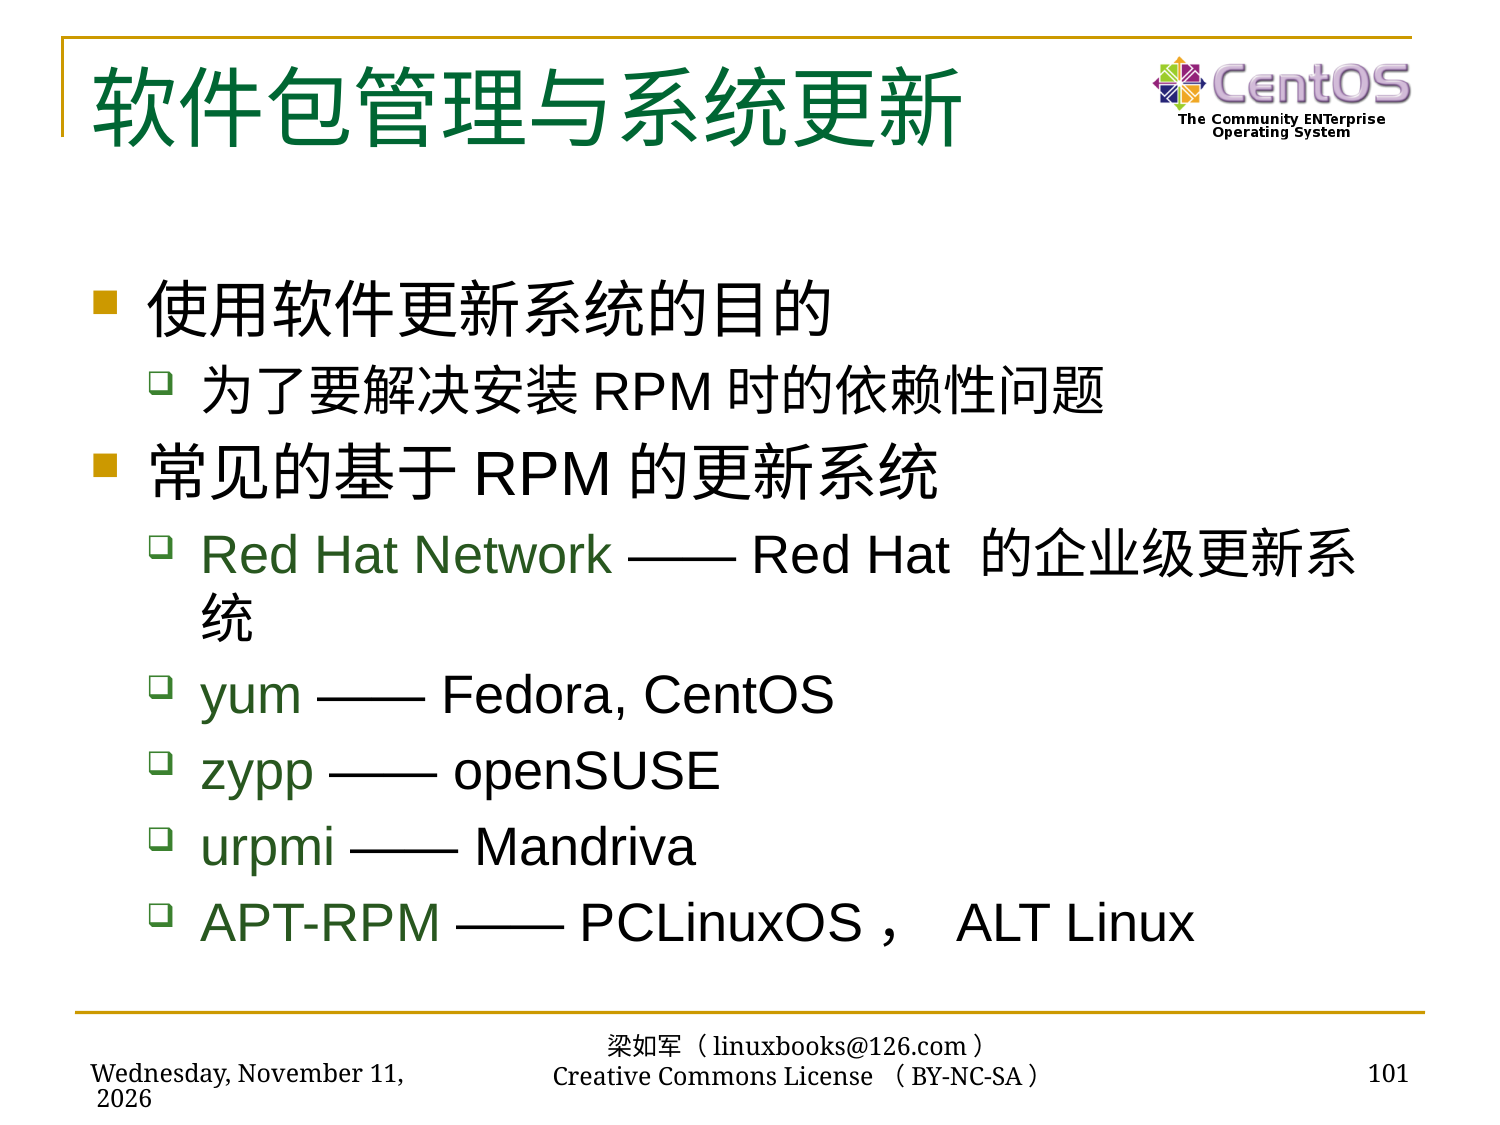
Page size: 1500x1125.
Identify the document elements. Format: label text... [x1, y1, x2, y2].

title 软件包管理与系统更新 [74, 45, 1426, 233]
slide_number 101 [1074, 1023, 1426, 1100]
list 使用软件更新系统的目的 为了要解决安装RPM时的依赖性问题 常见的基于RPM的更新系统 Red Hat Network —— Red Hat 的企业级更新系统 yum —— Fedora, CentOS zypp —— openSUSE urpmi —— Mandriva APT-RPM —— PCLinuxOS， ALT Linux [74, 262, 1426, 988]
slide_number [74, 1023, 426, 1100]
footer 梁如军（linuxbooks@126.com） Creative Commons License（BY-NC-SA） [359, 1022, 1247, 1099]
